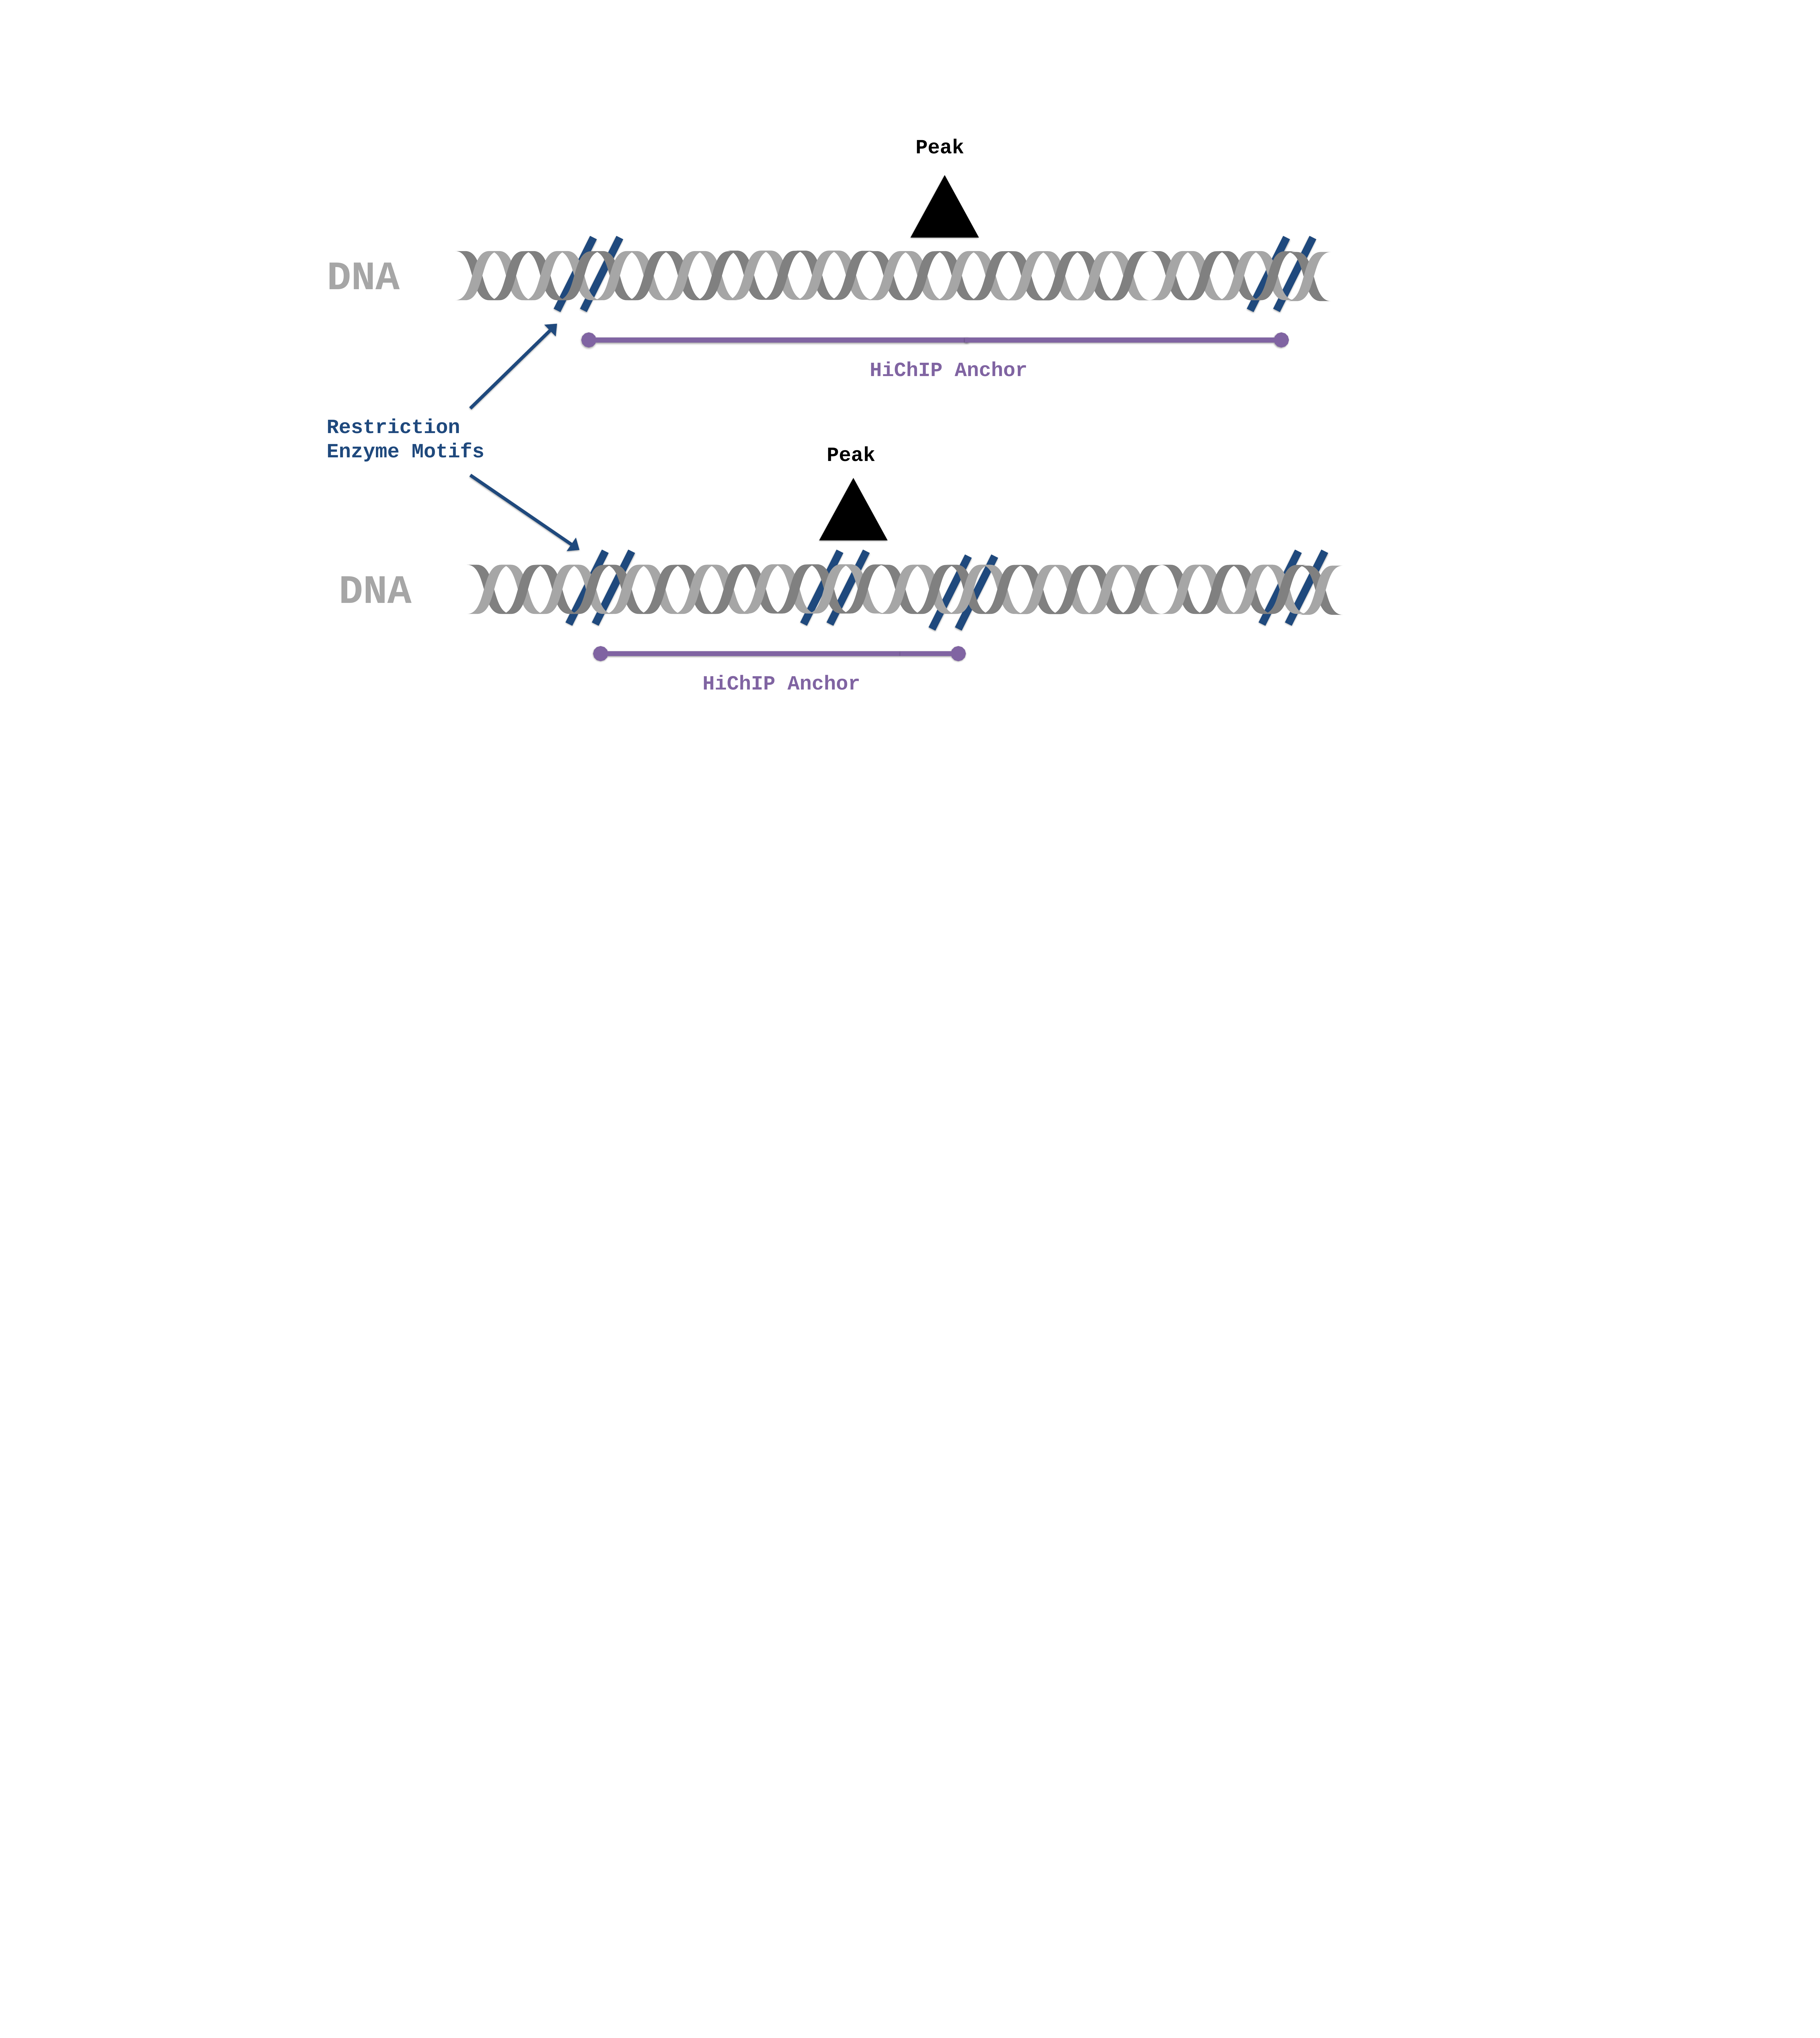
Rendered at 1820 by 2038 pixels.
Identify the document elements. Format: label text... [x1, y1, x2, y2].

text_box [569, 551, 605, 564]
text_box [467, 565, 604, 614]
text_box HiChIP Anchor [690, 668, 873, 696]
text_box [840, 551, 867, 564]
text_box [910, 175, 979, 238]
text_box Peak [849, 131, 1031, 159]
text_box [1299, 617, 1325, 624]
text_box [470, 323, 557, 409]
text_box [594, 237, 620, 251]
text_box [969, 616, 995, 629]
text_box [1299, 551, 1325, 565]
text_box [470, 475, 579, 550]
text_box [932, 556, 968, 564]
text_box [557, 237, 594, 251]
text_box HiChIP Anchor [857, 354, 1040, 382]
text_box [841, 616, 867, 624]
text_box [803, 551, 840, 564]
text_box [455, 251, 592, 300]
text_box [592, 251, 726, 300]
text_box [1262, 616, 1299, 624]
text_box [727, 250, 873, 300]
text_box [605, 551, 632, 564]
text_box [594, 302, 620, 311]
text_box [1286, 252, 1331, 301]
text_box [1288, 303, 1313, 311]
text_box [1298, 566, 1343, 615]
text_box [1016, 565, 1160, 614]
text_box DNA [323, 247, 404, 299]
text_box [1160, 565, 1307, 614]
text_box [968, 556, 995, 564]
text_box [604, 565, 738, 614]
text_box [1004, 251, 1148, 301]
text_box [569, 616, 605, 624]
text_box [1250, 302, 1287, 311]
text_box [606, 616, 632, 624]
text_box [878, 565, 1016, 614]
text_box DNA [335, 561, 415, 613]
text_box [738, 564, 885, 614]
text_box [819, 478, 888, 541]
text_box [866, 251, 1004, 300]
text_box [557, 302, 594, 311]
text_box Restriction Enzyme Motifs [323, 411, 488, 463]
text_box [1149, 251, 1295, 300]
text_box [803, 616, 840, 624]
text_box Peak [760, 439, 943, 467]
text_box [1262, 551, 1299, 564]
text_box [1250, 237, 1287, 251]
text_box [932, 616, 968, 629]
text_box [1287, 237, 1313, 251]
